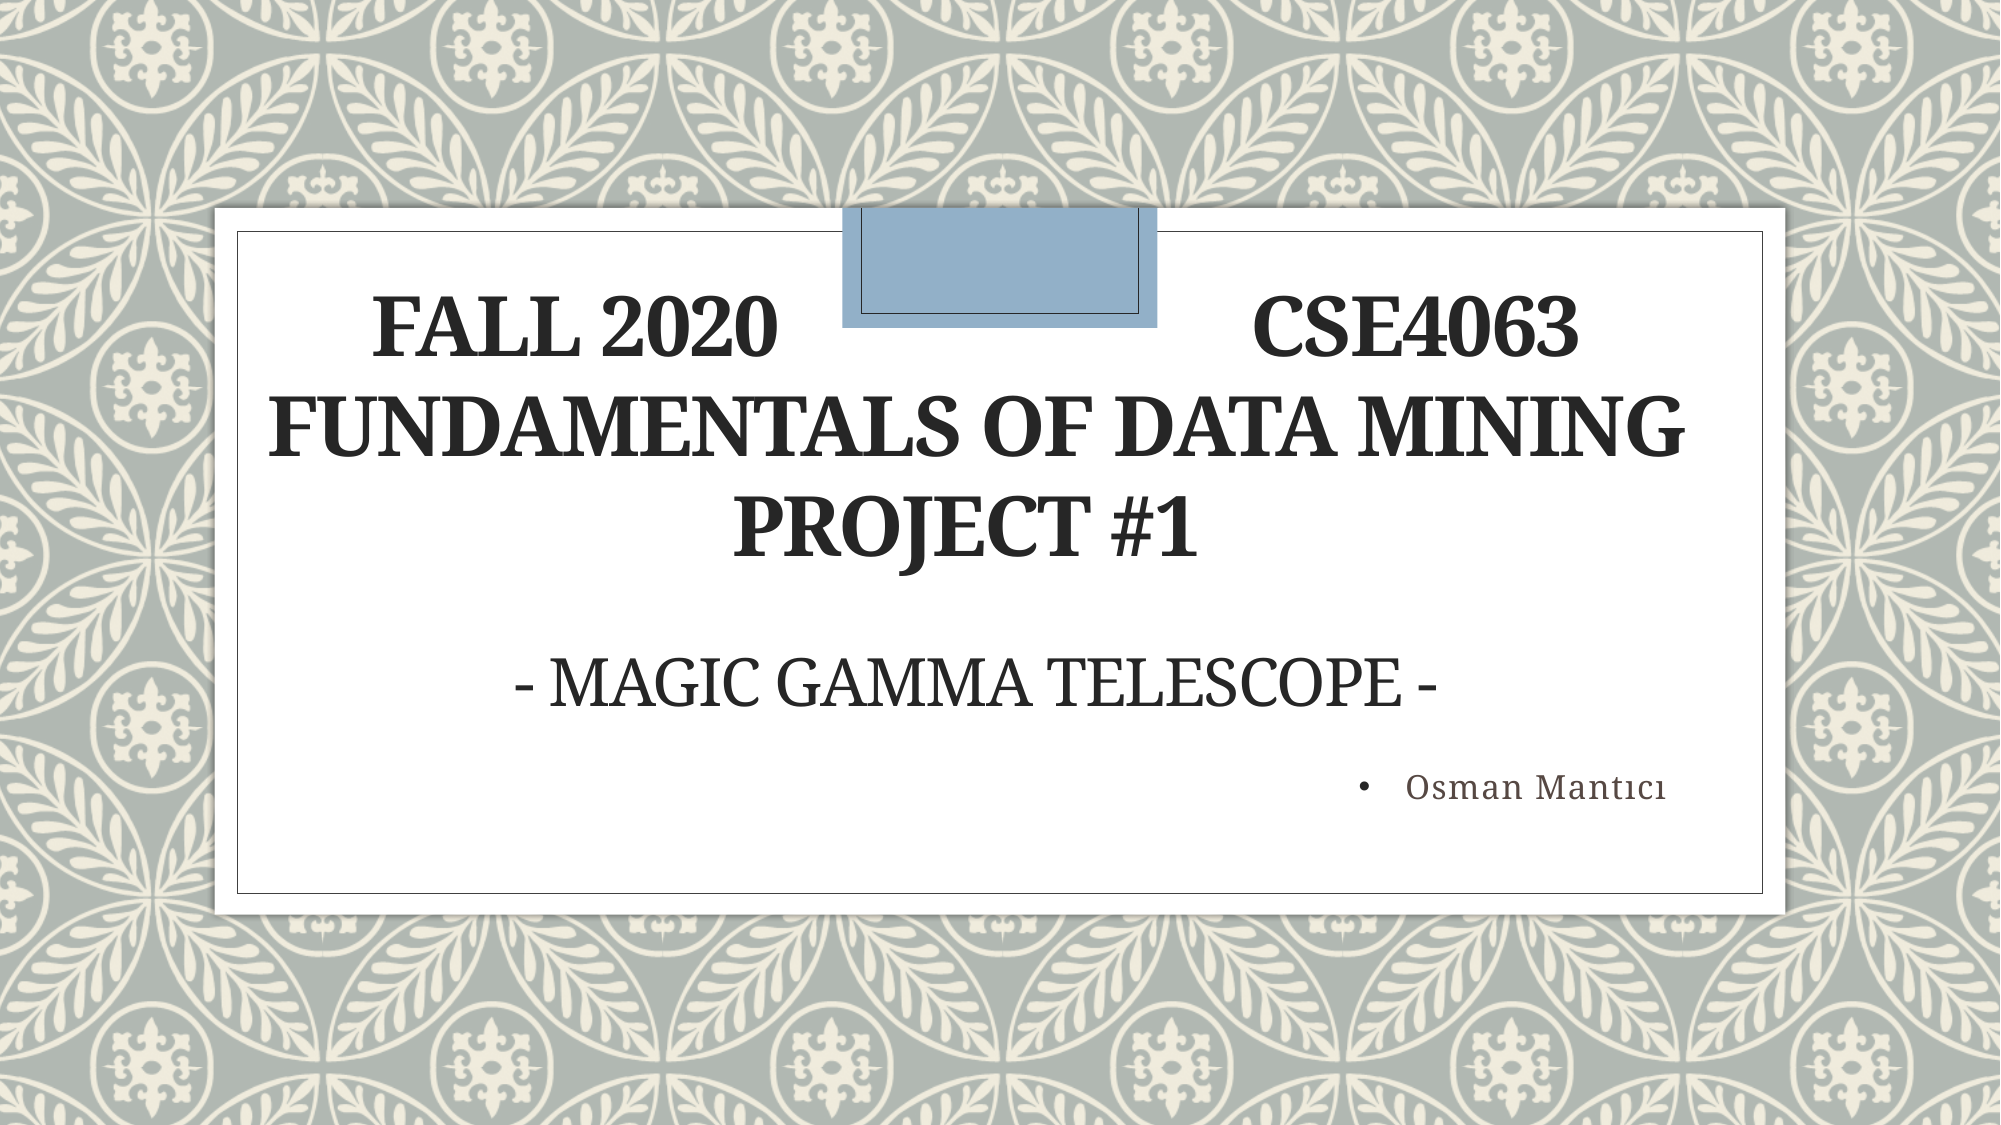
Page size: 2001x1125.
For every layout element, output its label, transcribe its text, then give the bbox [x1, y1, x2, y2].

title Fall 2020 CSE4063 Fundamentals of Data Mining Project #1 - MAGIC Gamma Telescope - [232, 366, 1721, 710]
subtitle Osman Mantıcı [1343, 758, 1759, 935]
